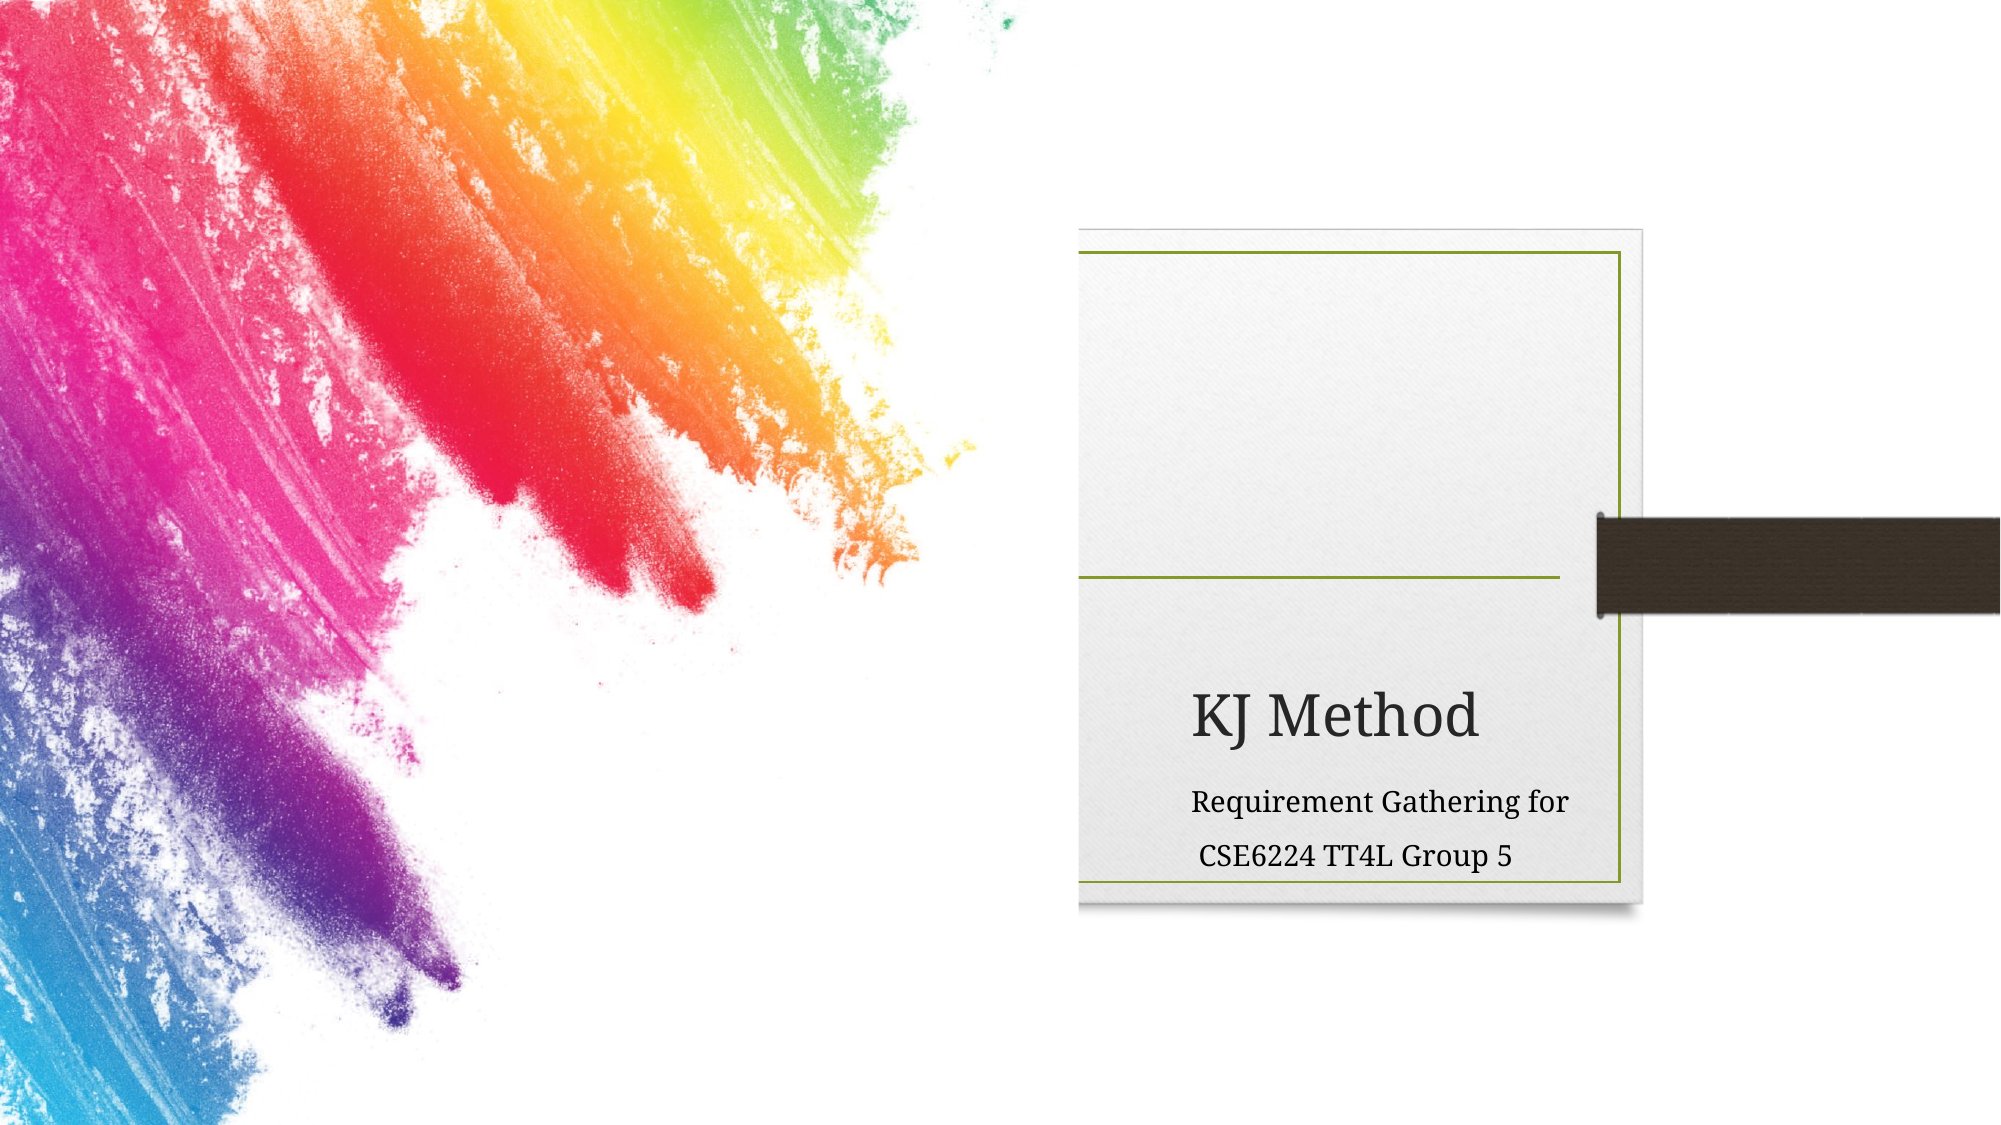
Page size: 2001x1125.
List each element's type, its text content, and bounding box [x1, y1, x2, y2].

picture [0, 0, 2001, 1125]
title KJ Method [1176, 185, 1892, 756]
subtitle Requirement Gathering for CSE6224 TT4L Group 5 [1176, 776, 1866, 971]
